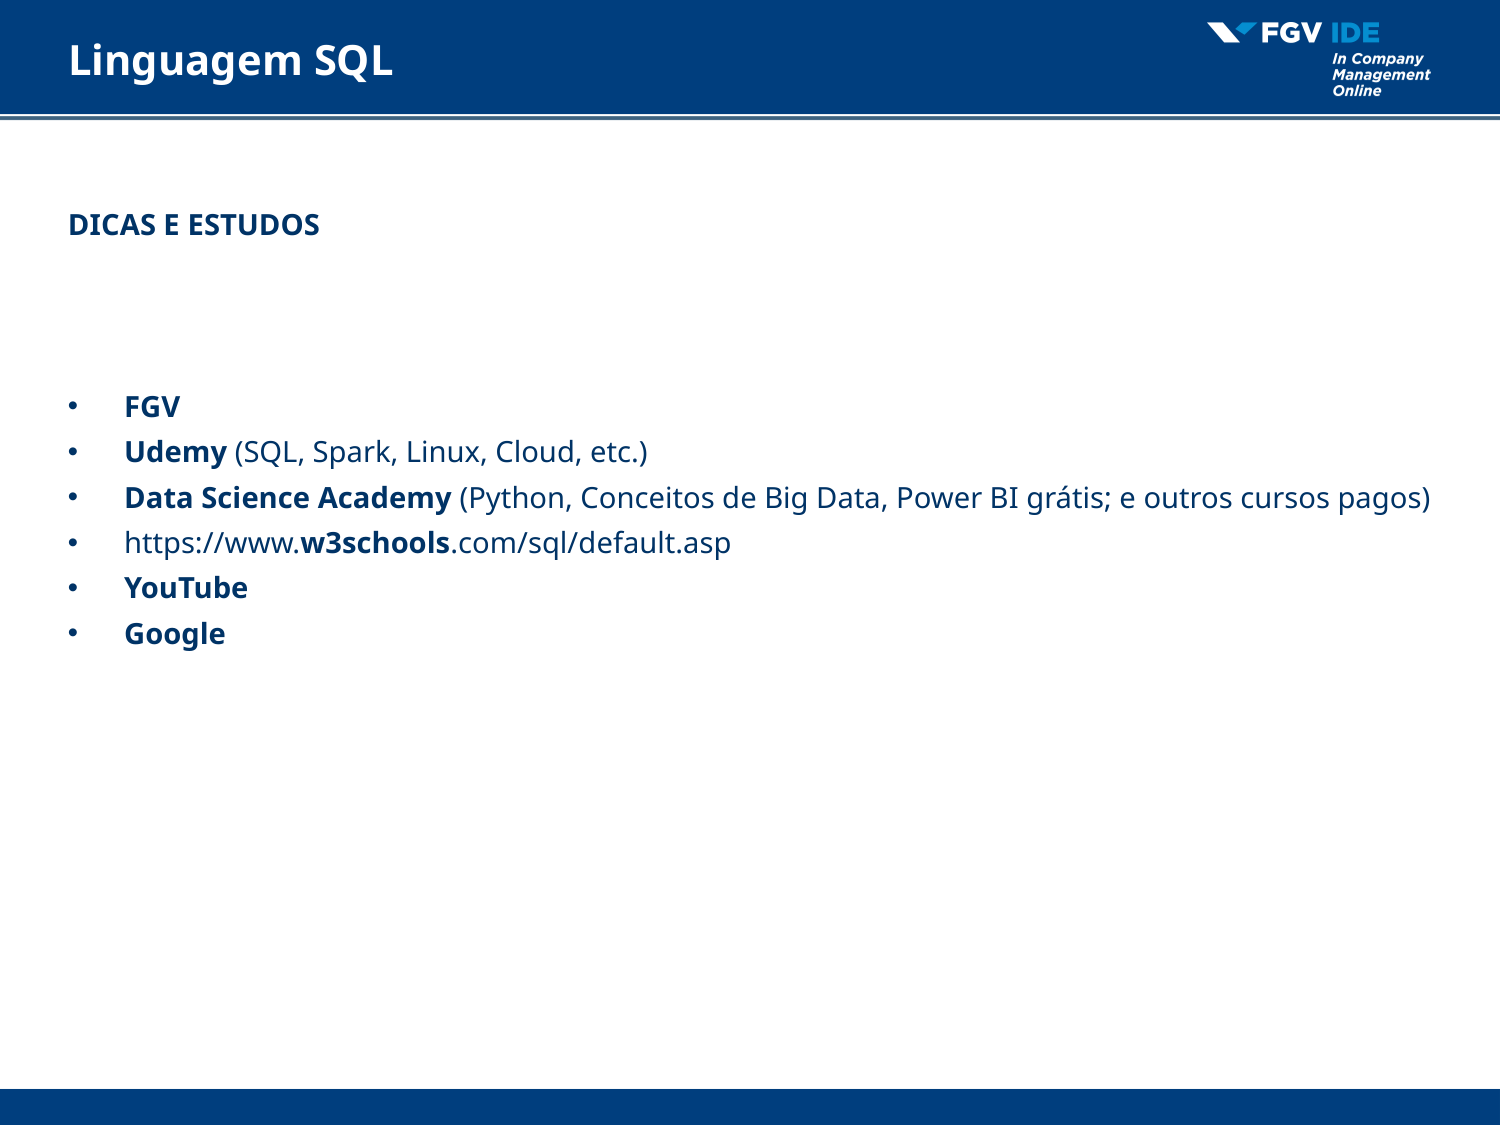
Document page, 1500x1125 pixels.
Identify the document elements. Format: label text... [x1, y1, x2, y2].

list DICAS E ESTUDOS FGV Udemy (SQL, Spark, Linux, Cloud, etc.) Data Science Academy (Python, Conceitos de Big Data, Power BI grátis; e outros cursos pagos) https://www.w3schools.com/sql/default.asp YouTube Google [53, 149, 1447, 1059]
picture [0, 0, 1500, 1125]
text_box Linguagem SQL [53, 26, 881, 95]
